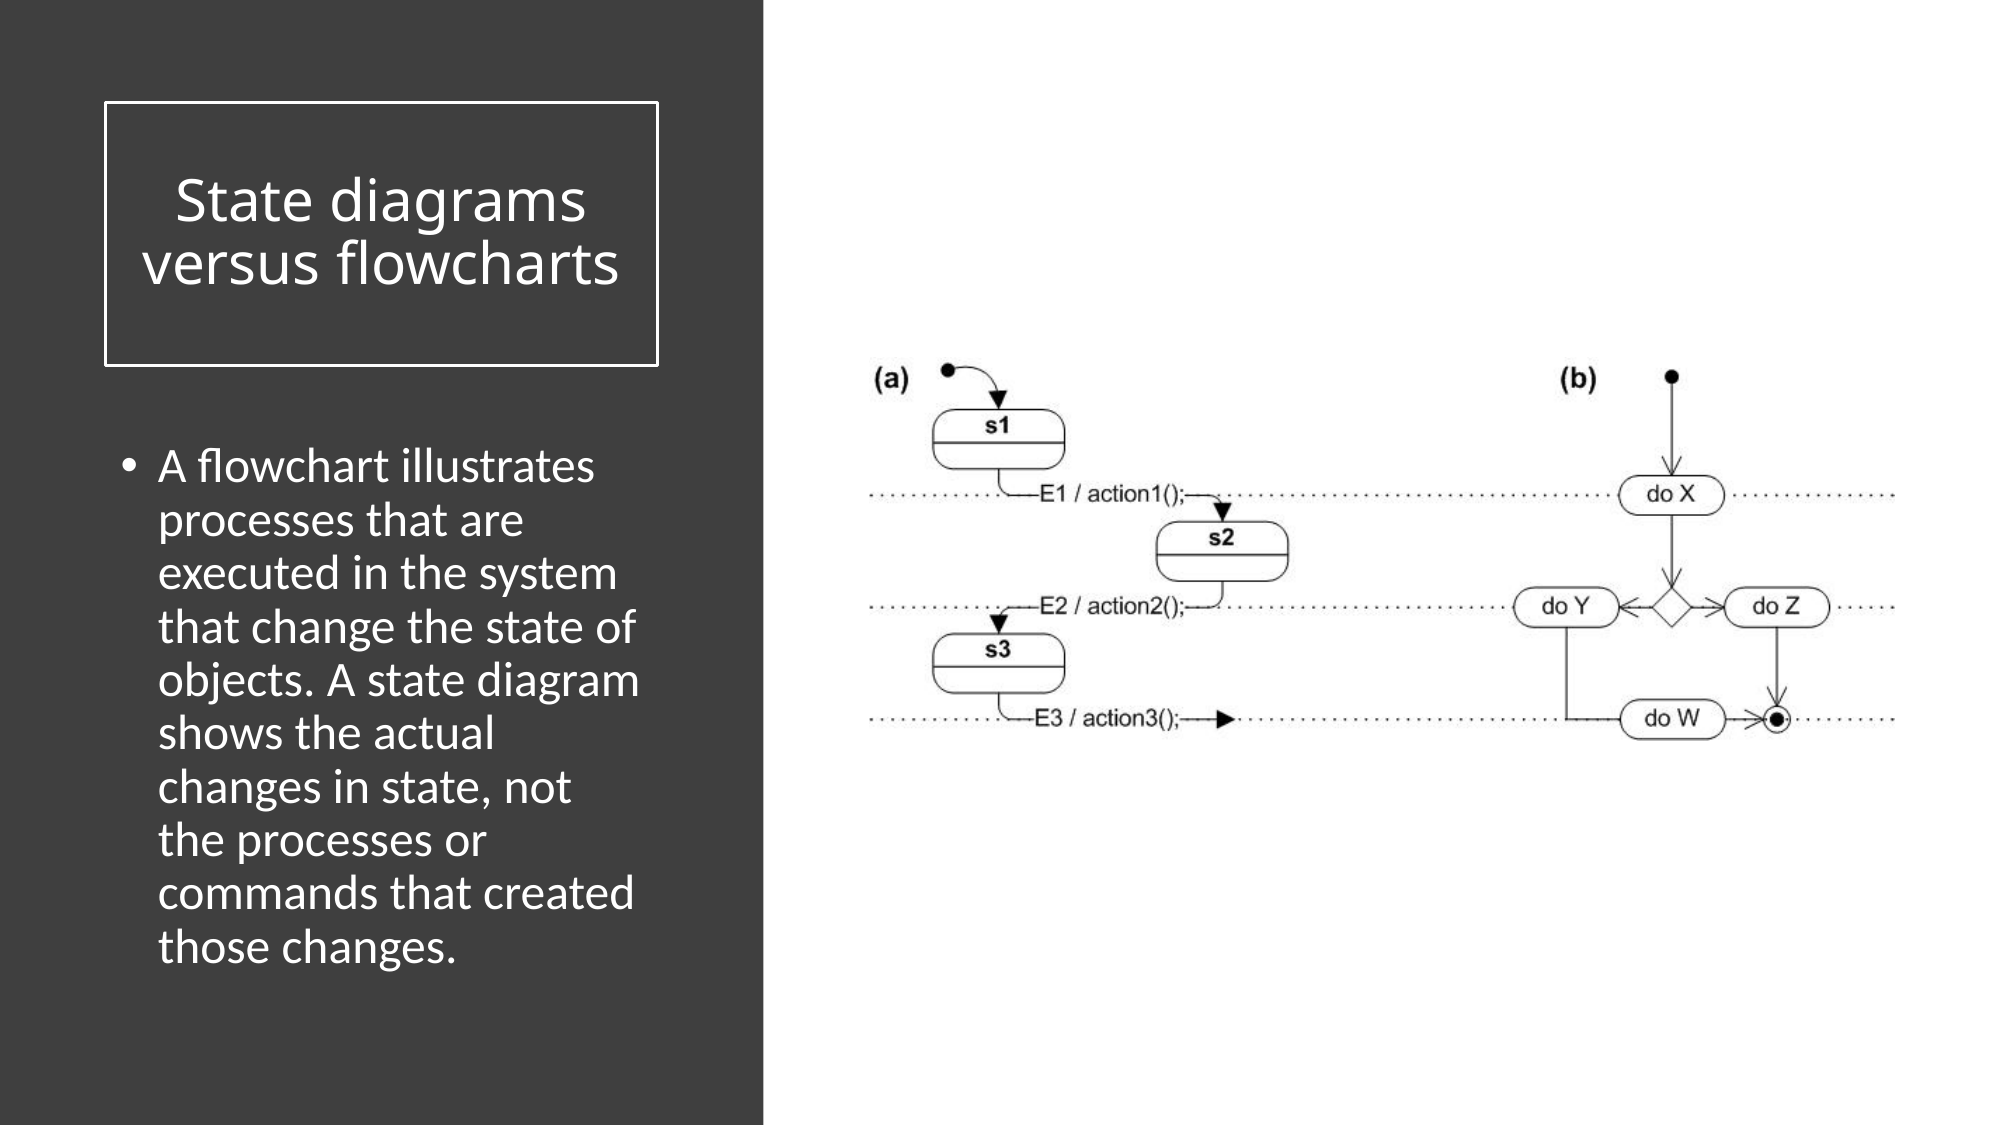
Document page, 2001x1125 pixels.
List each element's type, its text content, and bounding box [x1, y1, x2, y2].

title State diagrams versus flowcharts [105, 102, 658, 366]
text_box [0, 0, 764, 1125]
picture [869, 357, 1895, 741]
list A flowchart illustrates processes that are executed in the system that change the state of objects. A state diagram shows the actual changes in state, not the processes or commands that created those changes. [105, 432, 658, 994]
